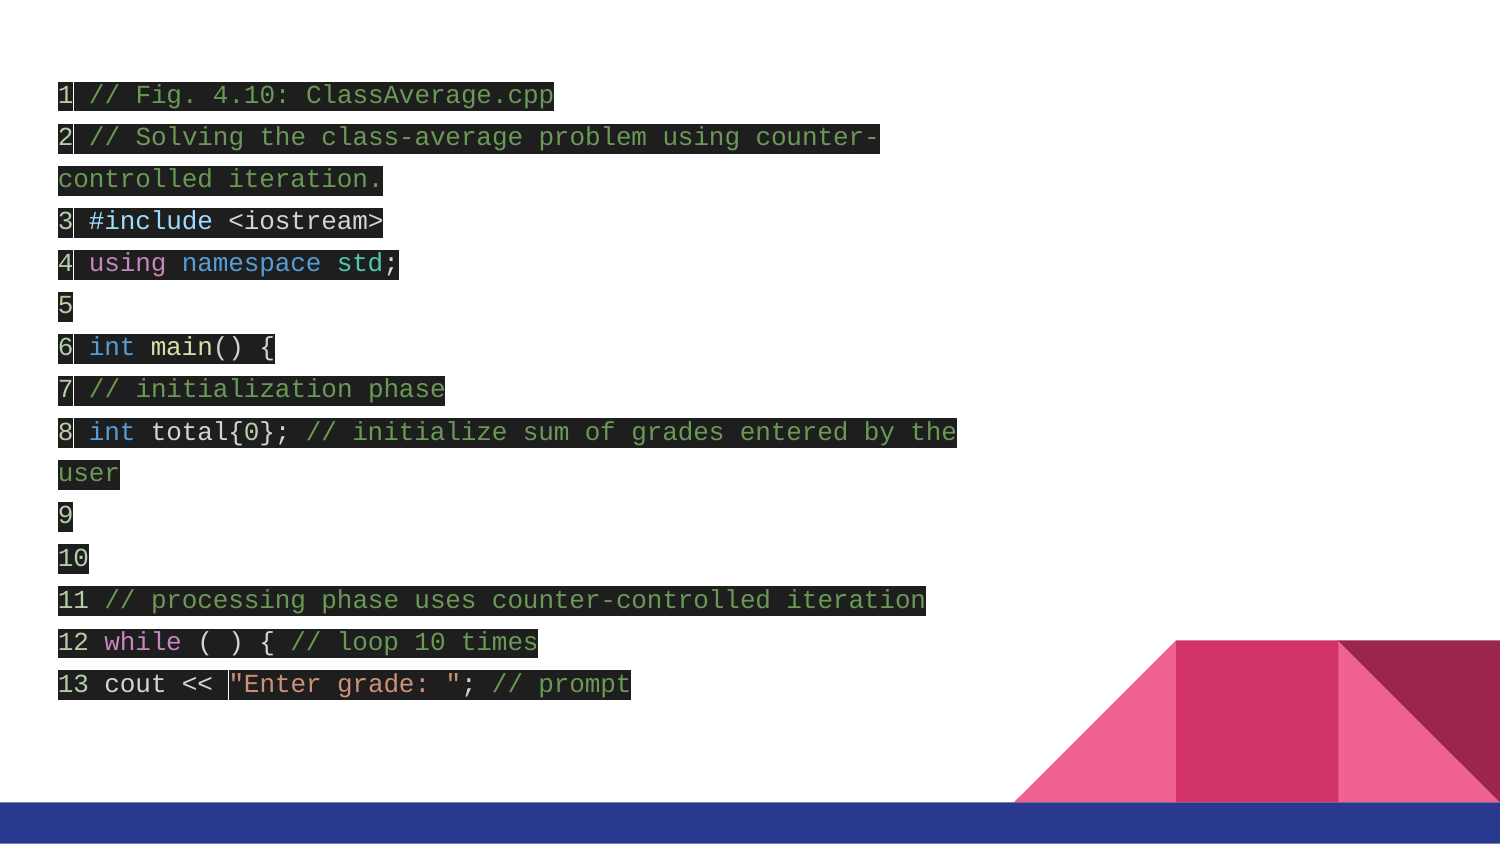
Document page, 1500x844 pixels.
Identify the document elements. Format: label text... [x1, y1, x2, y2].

list 1 // Fig. 4.10: ClassAverage.cpp 2 // Solving the class-average problem using counter-controlled iteration. 3 #include <iostream> 4 using namespace std; 5 6 int main() { 7 // initialization phase 8 int total{0}; // initialize sum of grades entered by the user 9 10 11 // processing phase uses counter-controlled iteration 12 while ( ) { // loop 10 times 13 cout << "Enter grade: "; // prompt [42, 51, 1004, 767]
